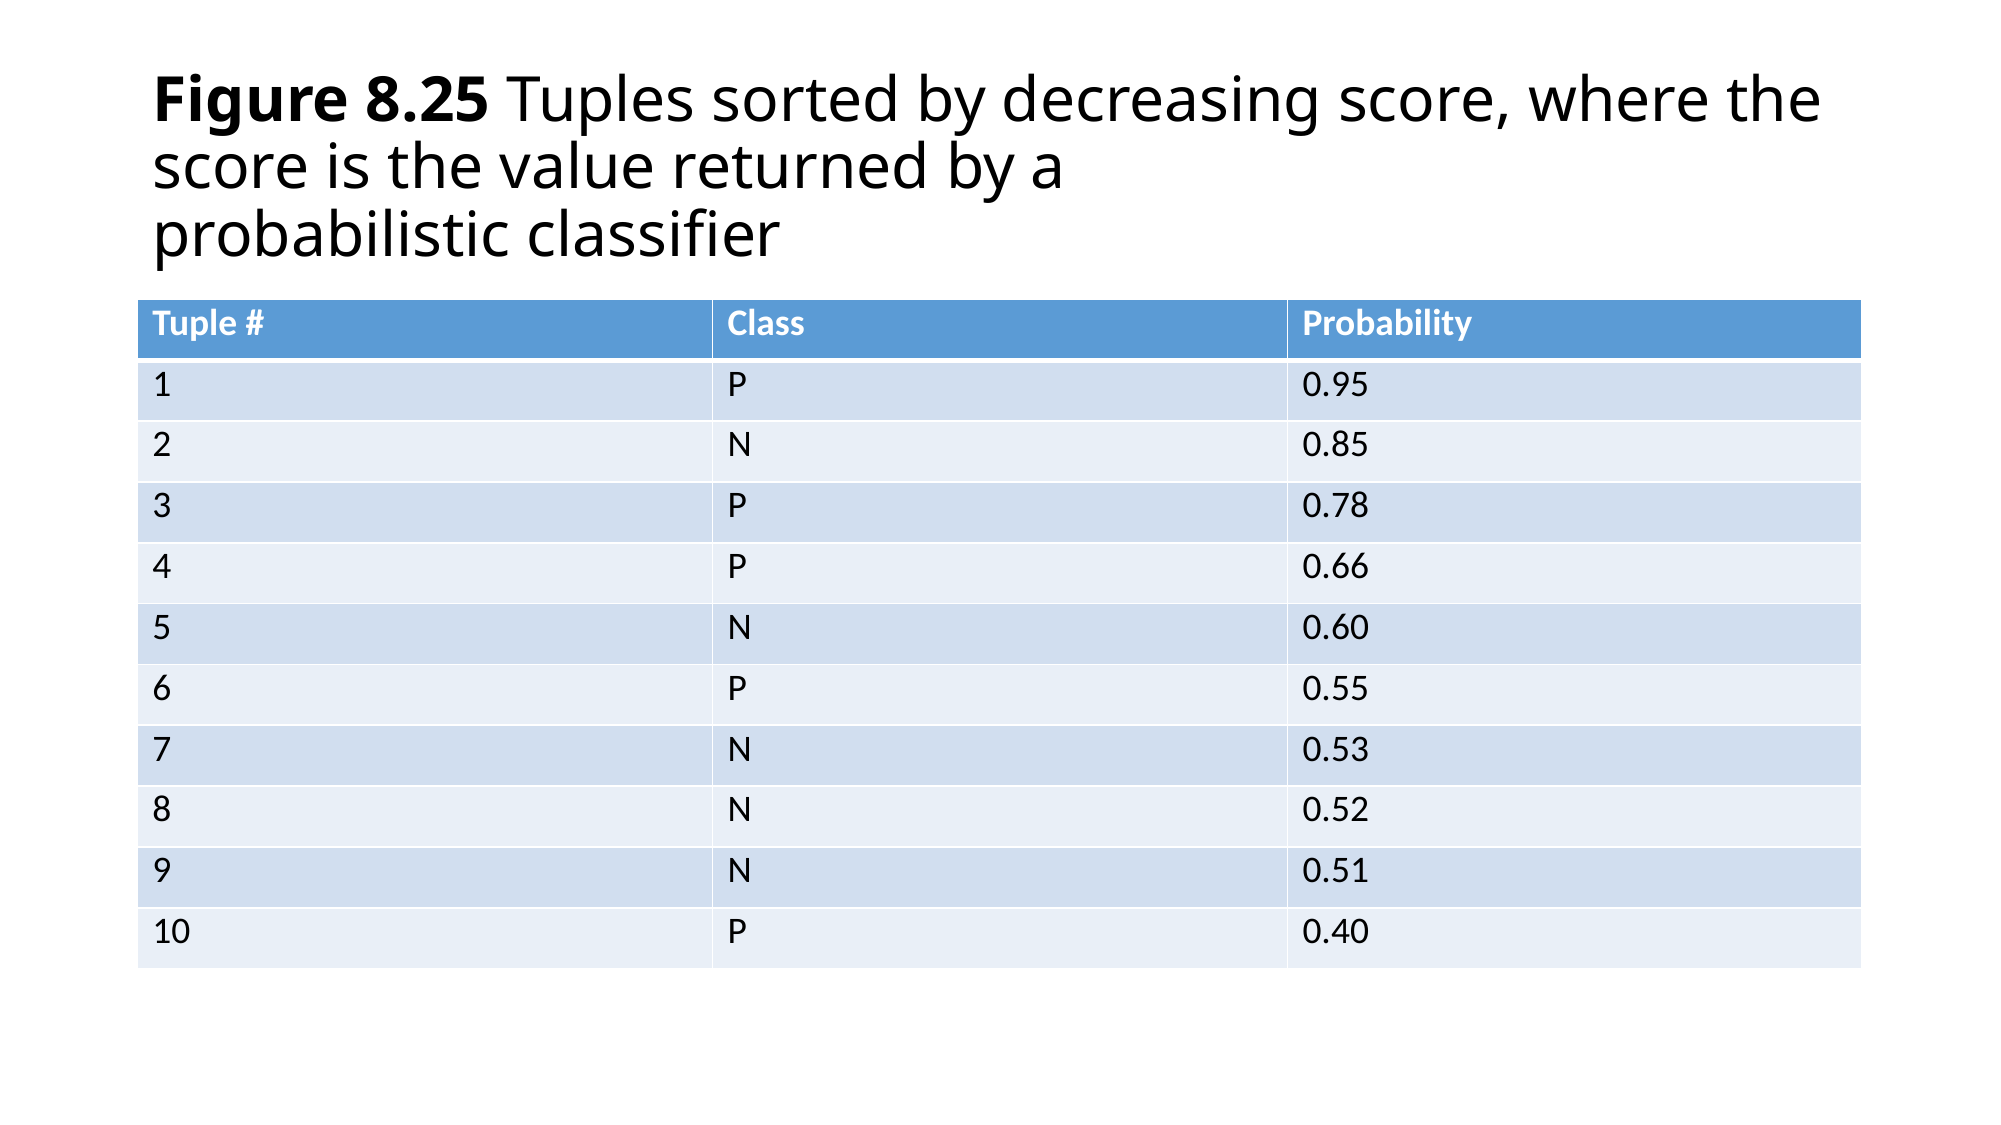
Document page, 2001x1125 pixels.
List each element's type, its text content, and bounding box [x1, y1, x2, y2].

table_cell 5 [138, 604, 712, 664]
table_cell N [713, 604, 1287, 664]
table_cell 0.66 [1288, 544, 1861, 603]
table_header Probability [1288, 300, 1861, 358]
table_cell P [713, 483, 1287, 542]
table_cell 0.53 [1288, 726, 1861, 785]
table_cell 0.51 [1288, 848, 1861, 907]
table_cell P [713, 363, 1287, 420]
table_header Class [713, 300, 1287, 358]
table_cell 10 [138, 909, 712, 968]
table_cell 2 [138, 422, 712, 481]
title Figure 8.25 Tuples sorted by decreasing score, where the score is the value returned by a probabilistic classifier [137, 59, 1863, 278]
table_cell 0.40 [1288, 909, 1861, 968]
table_cell 3 [138, 483, 712, 542]
table_cell N [713, 726, 1287, 785]
table_cell N [713, 848, 1287, 907]
table_cell 8 [138, 787, 712, 846]
table_cell 0.78 [1288, 483, 1861, 542]
table_cell 6 [138, 665, 712, 724]
table_cell 0.85 [1288, 422, 1861, 481]
table_header Tuple # [138, 300, 712, 358]
table_cell 0.95 [1288, 363, 1861, 420]
table_cell 0.55 [1288, 665, 1861, 724]
table_cell P [713, 909, 1287, 968]
table_cell 7 [138, 726, 712, 785]
table_cell N [713, 422, 1287, 481]
table_cell 0.52 [1288, 787, 1861, 846]
table_cell P [713, 665, 1287, 724]
table_cell 9 [138, 848, 712, 907]
table_cell 1 [138, 363, 712, 420]
table_cell 4 [138, 544, 712, 603]
table_cell P [713, 544, 1287, 603]
table_cell N [713, 787, 1287, 846]
table_cell 0.60 [1288, 604, 1861, 664]
